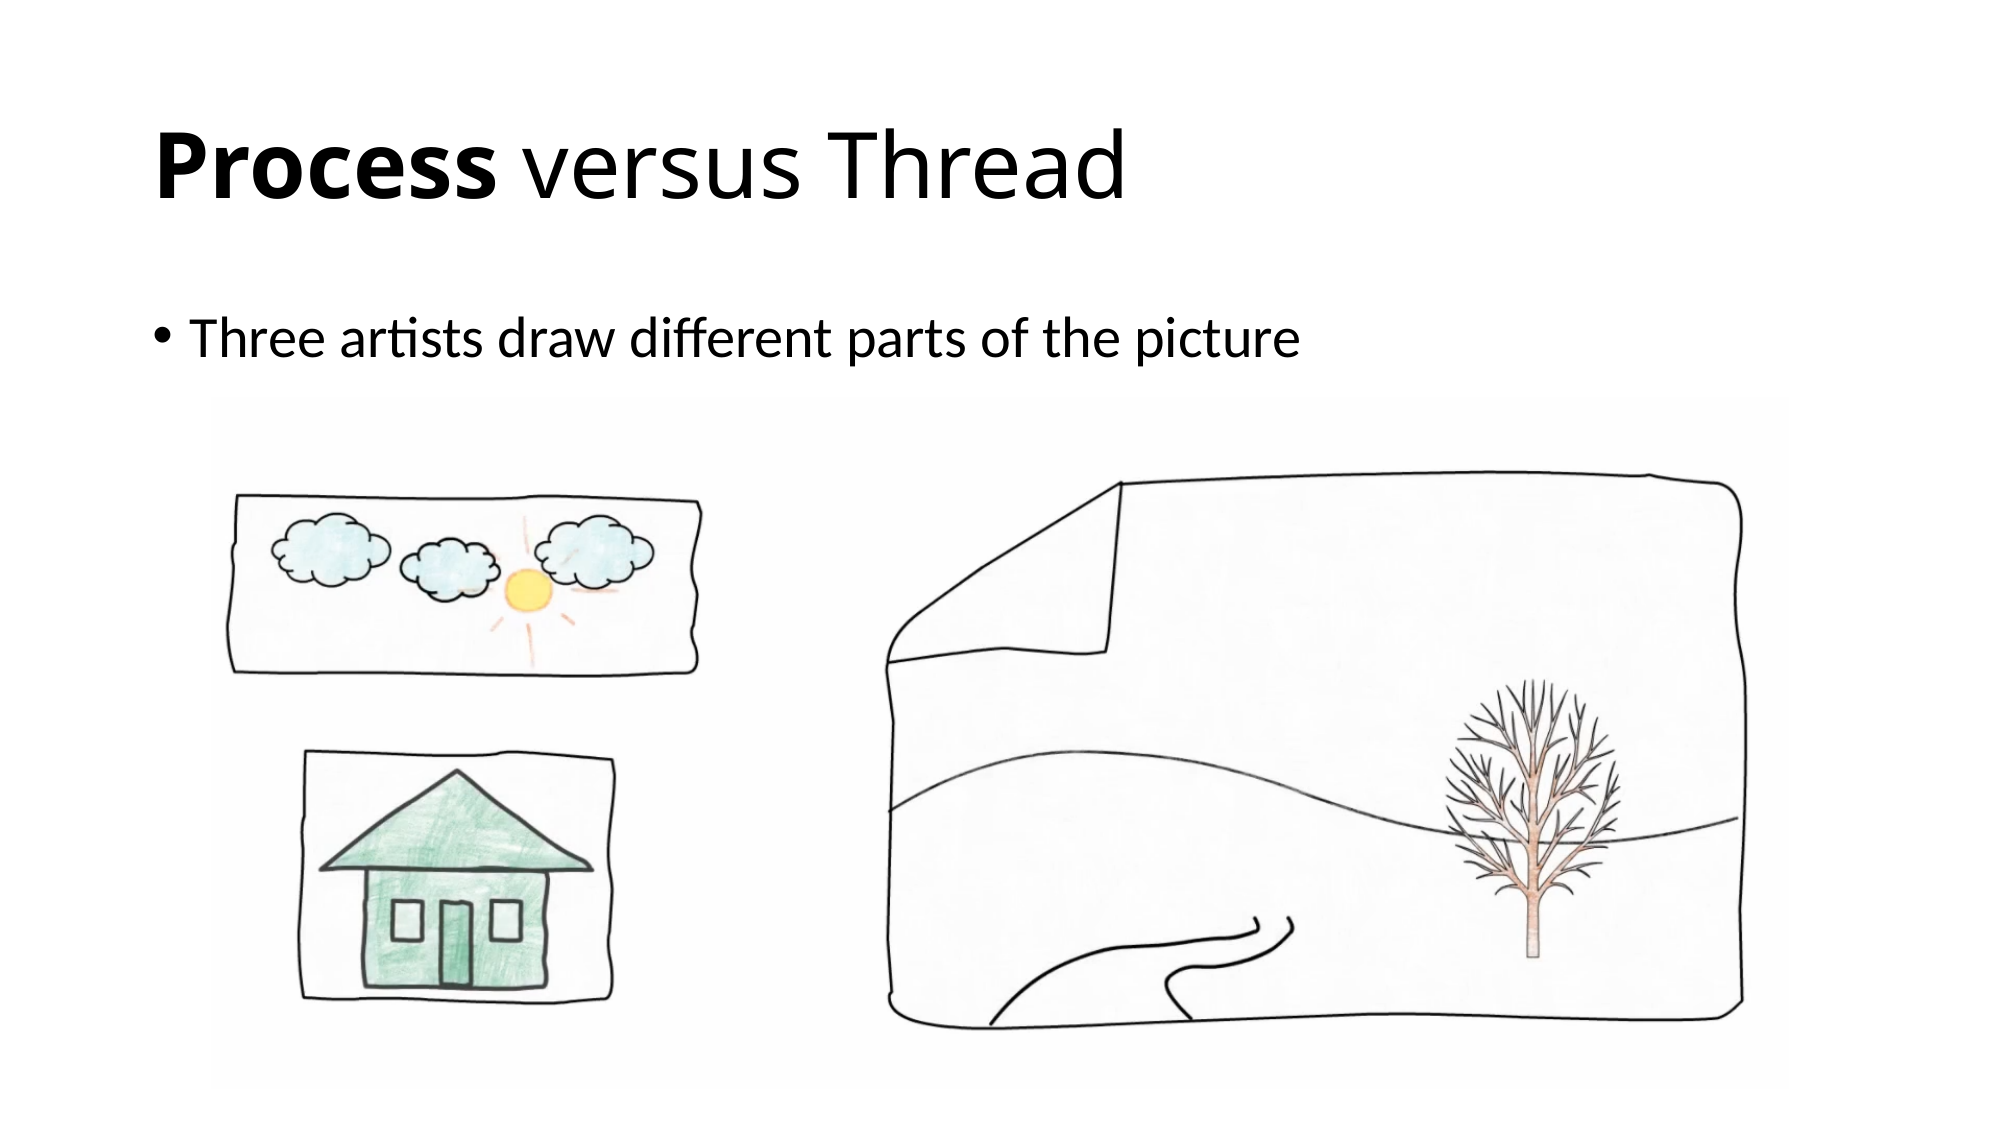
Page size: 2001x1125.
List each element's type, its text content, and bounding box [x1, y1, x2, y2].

picture [211, 397, 1789, 1089]
title Process versus Thread [137, 59, 1863, 278]
list Three artists draw different parts of the picture [137, 299, 1863, 1014]
